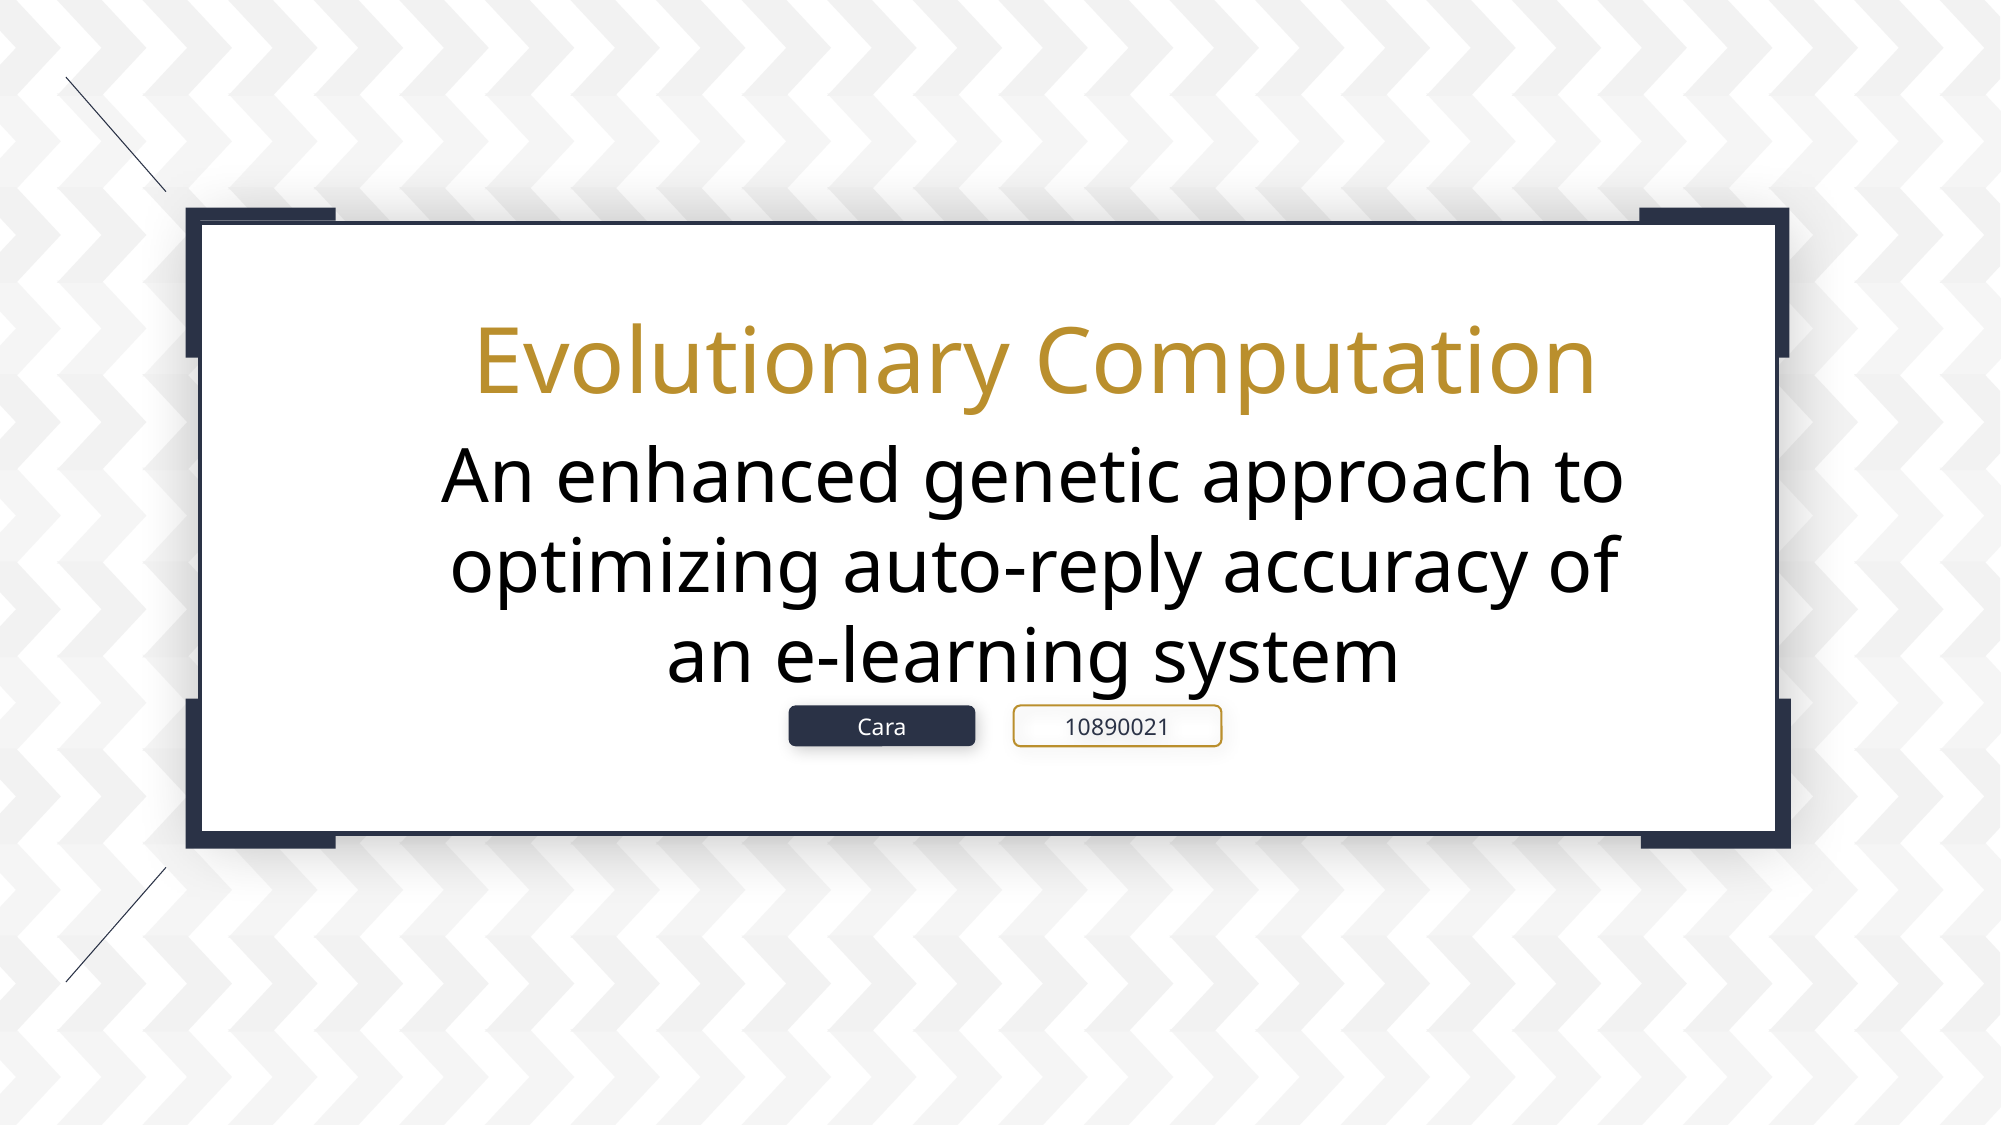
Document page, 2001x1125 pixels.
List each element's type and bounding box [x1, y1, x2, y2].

text_box [65, 76, 1895, 982]
